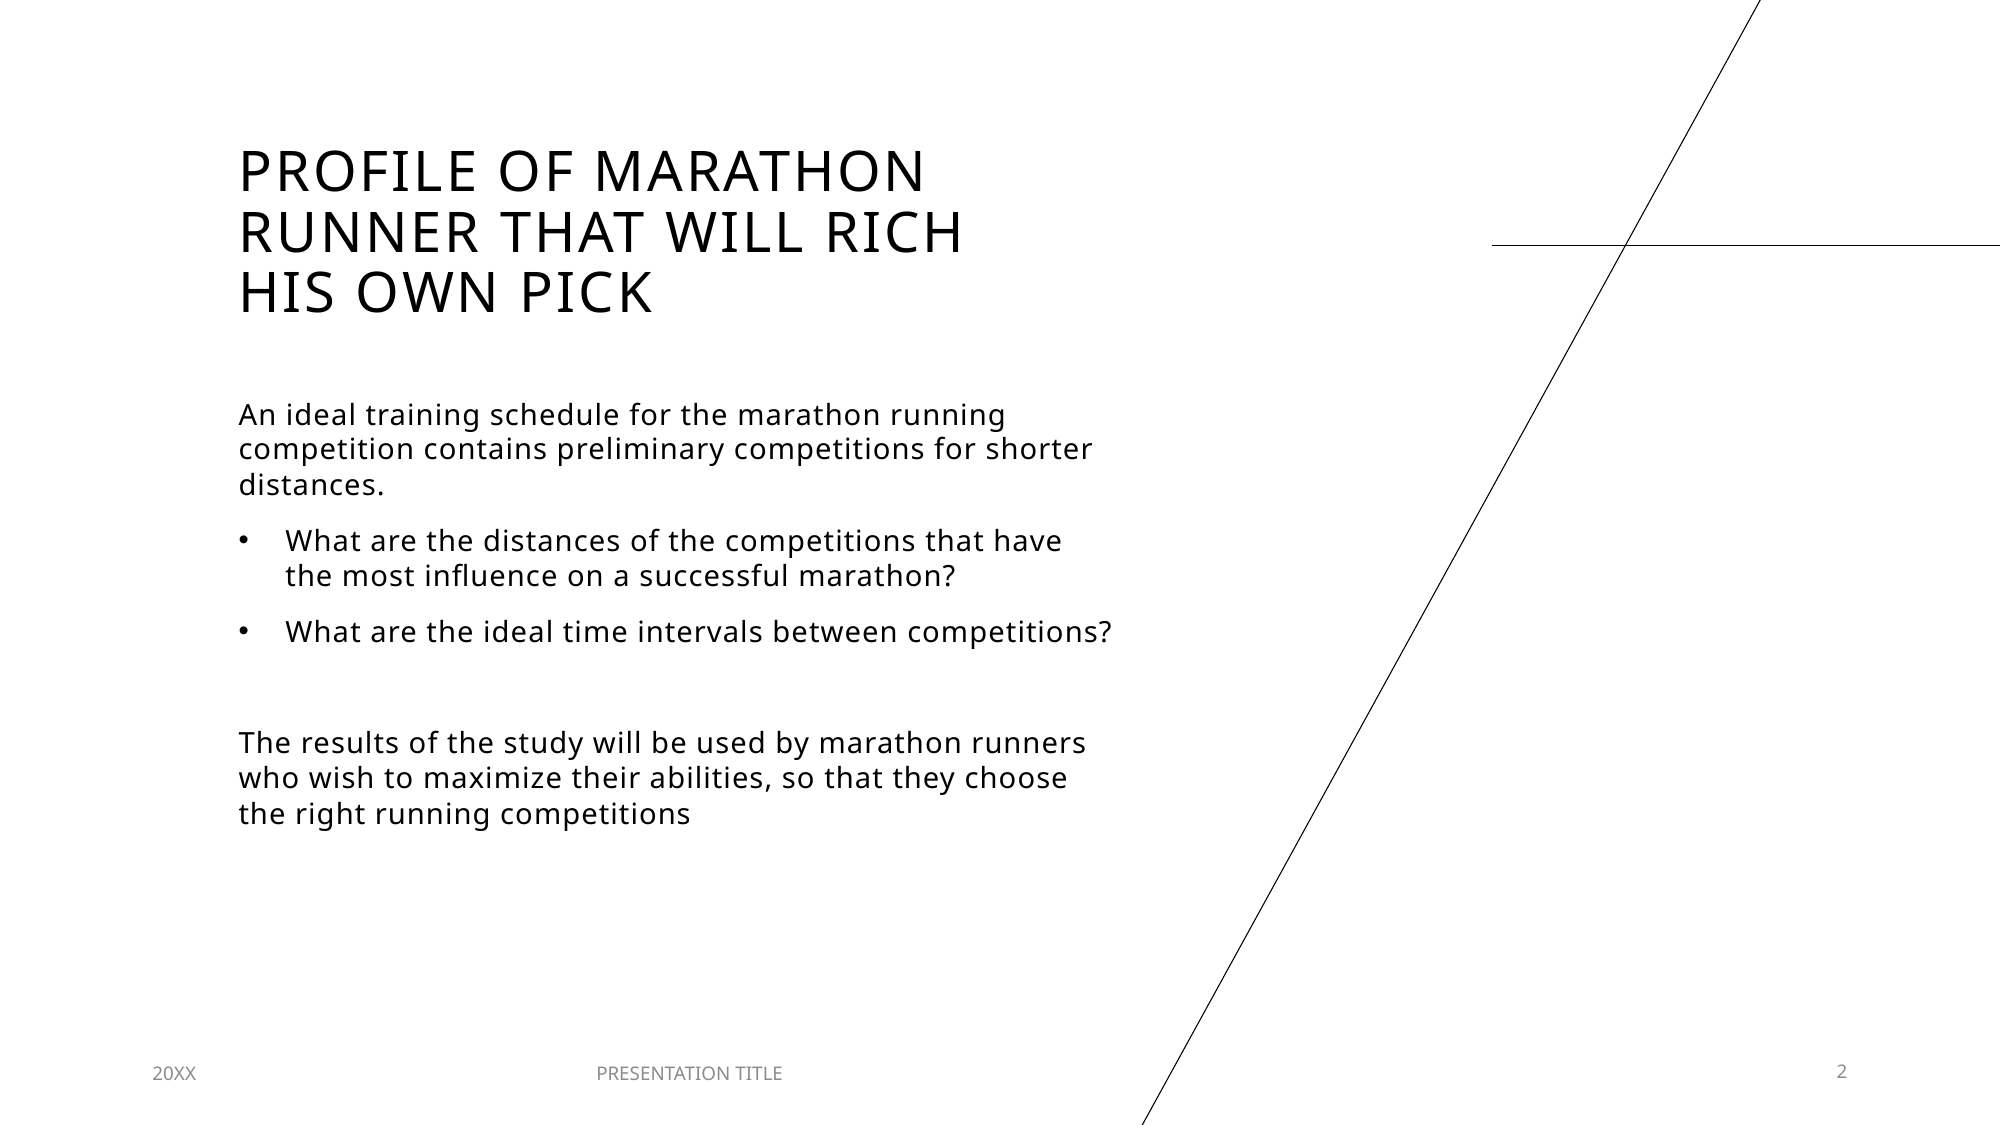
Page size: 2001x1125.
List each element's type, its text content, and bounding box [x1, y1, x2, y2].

slide_number 20XX [137, 1042, 338, 1103]
title Profile of marathon runner that will rich his own pick [223, 134, 1062, 332]
slide_number 2 [1412, 1042, 1863, 1103]
list An ideal training schedule for the marathon running competition contains preliminary competitions for shorter distances. What are the distances of the competitions that have the most influence on a successful marathon? What are the ideal time intervals between competitions? The results of the study will be used by marathon runners who wish to maximize their abilities, so that they choose the right running competitions [223, 388, 1131, 906]
footer PRESENTATION TITLE [404, 1042, 975, 1103]
